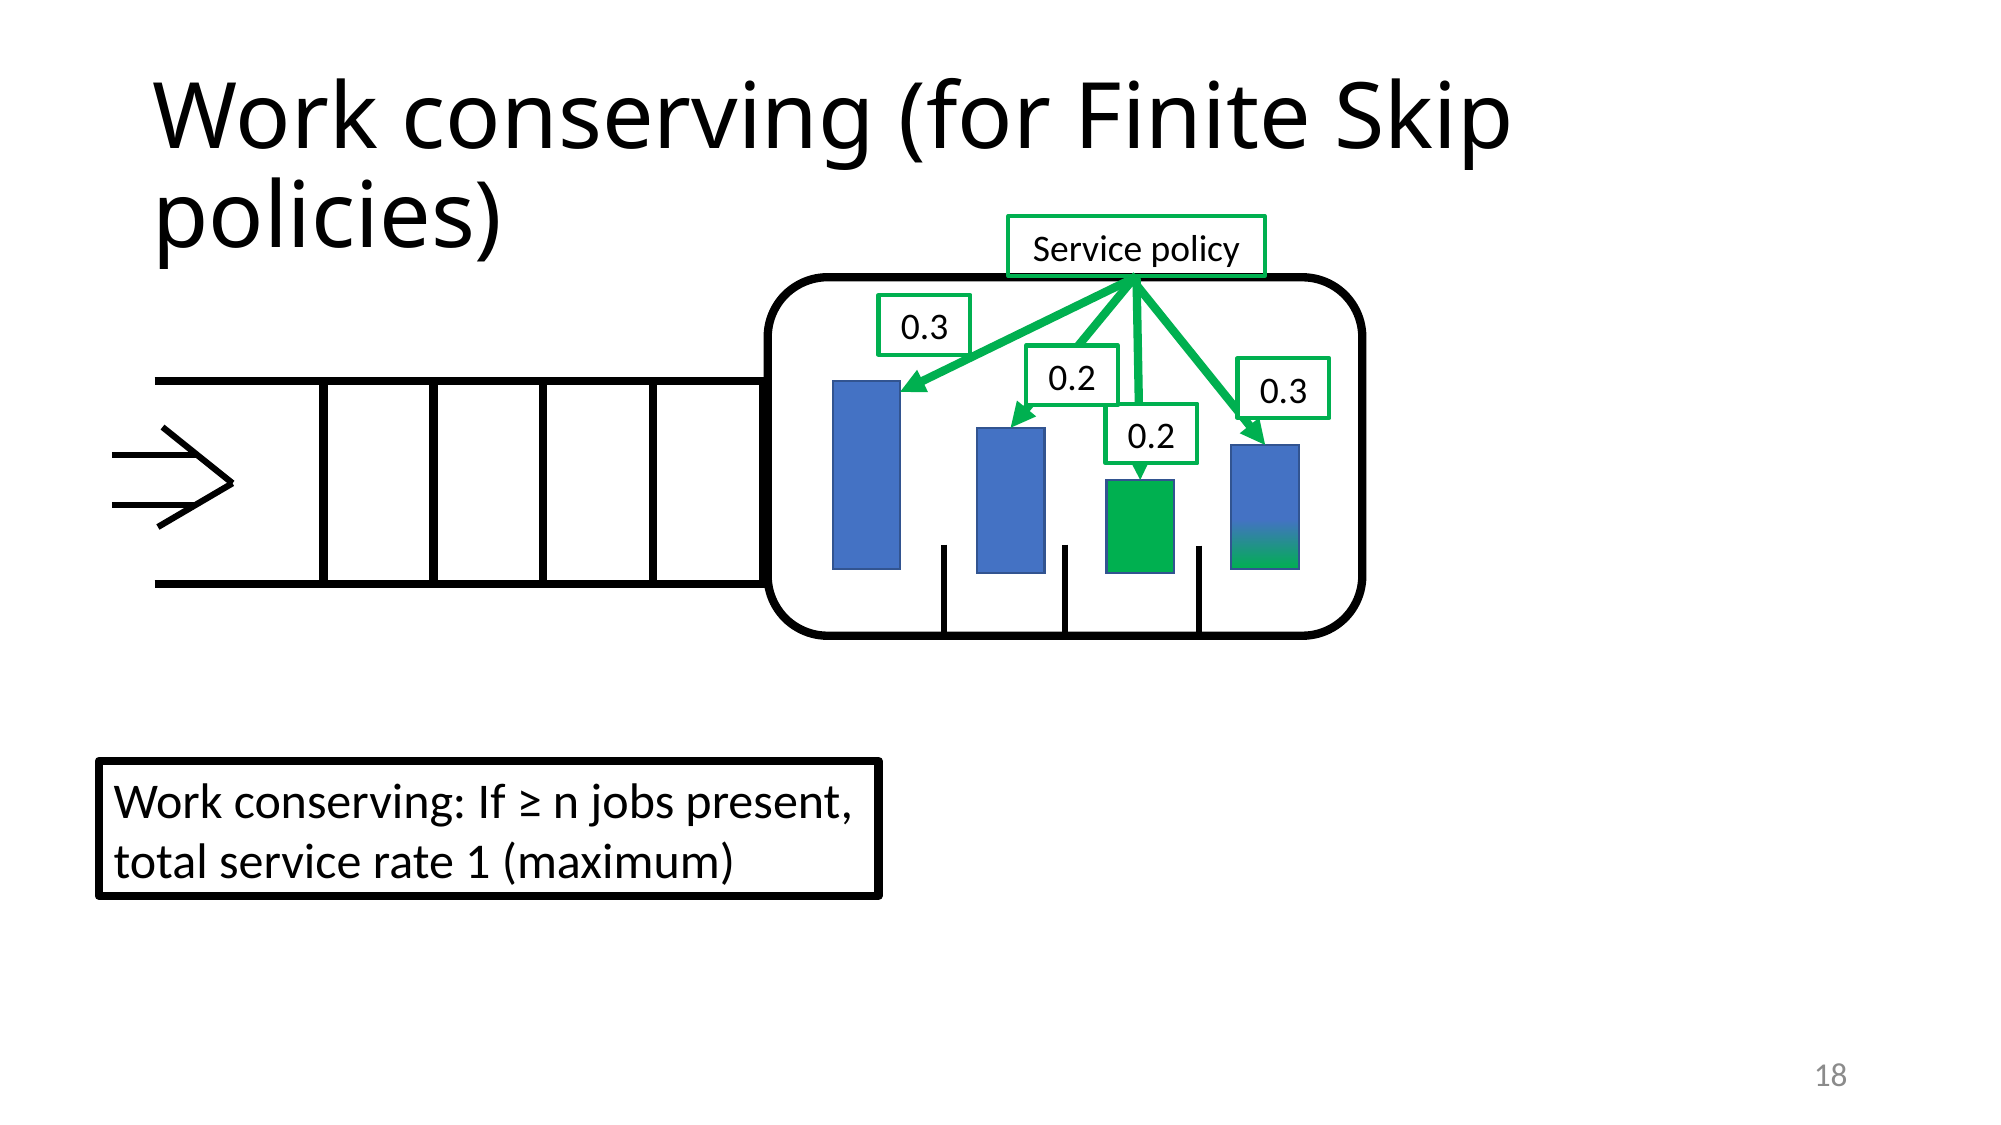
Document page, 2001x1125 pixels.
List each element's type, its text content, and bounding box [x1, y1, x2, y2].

slide_number 18 [1412, 1042, 1863, 1103]
title Work conserving (for Finite Skip policies) [137, 59, 1863, 278]
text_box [878, 276, 1008, 445]
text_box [1008, 216, 1265, 480]
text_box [1265, 276, 1330, 445]
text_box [111, 277, 1363, 637]
text_box Work conserving: If ≥ n jobs present, total service rate 1 (maximum) [98, 761, 879, 896]
